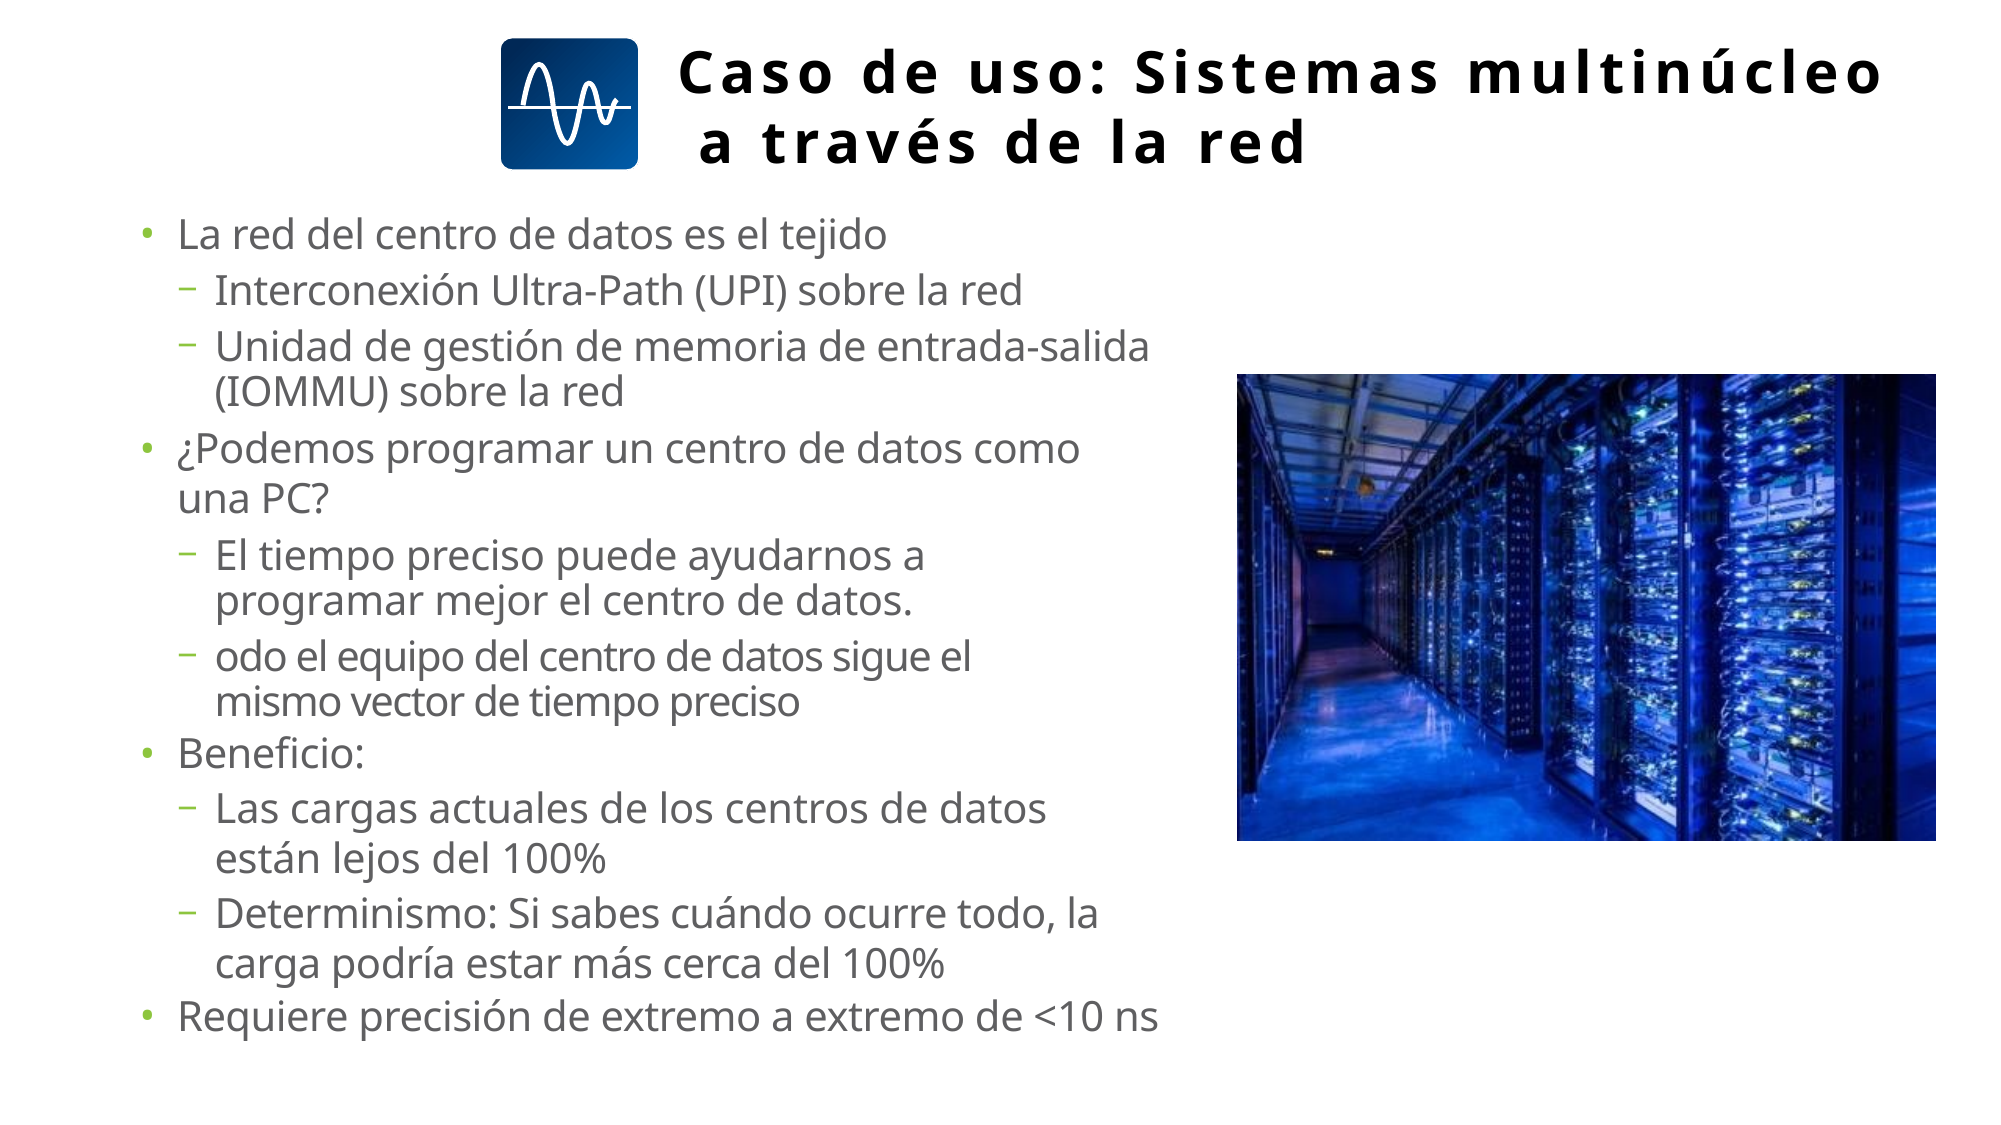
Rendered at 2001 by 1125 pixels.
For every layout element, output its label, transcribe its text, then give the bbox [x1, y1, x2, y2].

picture [1237, 374, 1936, 841]
text_box La red del centro de datos es el tejido Interconexión Ultra-Path (UPI) sobre la red Unidad de gestión de memoria de entrada-salida (IOMMU) sobre la red ¿Podemos programar un centro de datos como una PC? El tiempo preciso puede ayudarnos a programar mejor el centro de datos. odo el equipo del centro de datos sigue el mismo vector de tiempo preciso Beneficio: Las cargas actuales de los centros de datos están lejos del 100% Determinismo: Si sabes cuándo ocurre todo, la carga podría estar más cerca del 100% Requiere precisión de extremo a extremo de <10 ns [137, 200, 1168, 1094]
title Caso de uso: Sistemas multinúcleo a través de la red [675, 8, 1913, 199]
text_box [499, 37, 639, 171]
